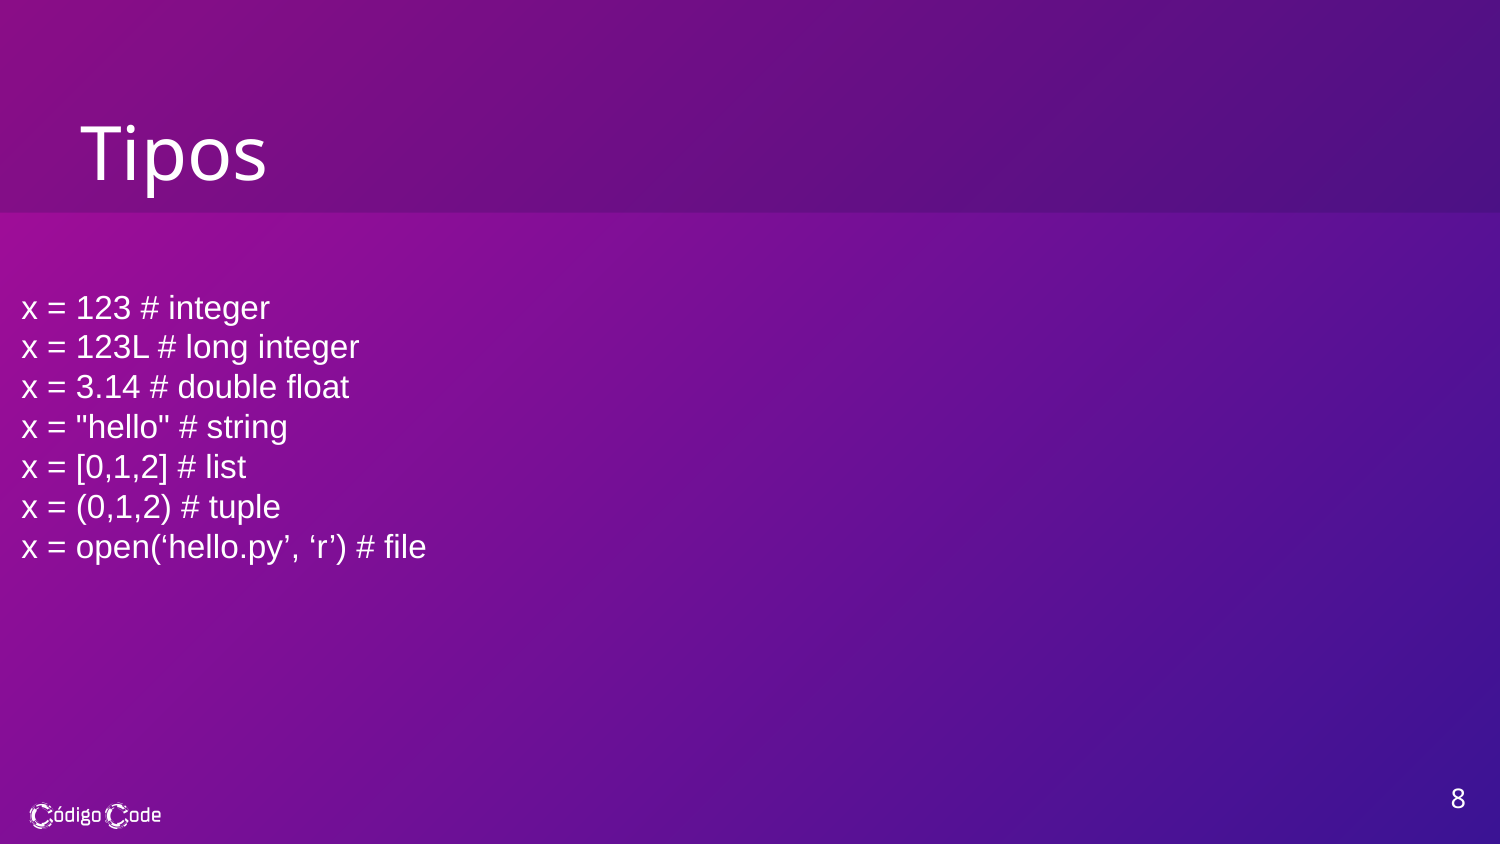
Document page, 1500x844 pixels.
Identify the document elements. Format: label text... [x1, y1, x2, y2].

title Tipos [64, 20, 1030, 211]
picture [24, 790, 167, 841]
subtitle x = 123 # integer x = 123L # long integer x = 3.14 # double float x = "hello" # string x = [0,1,2] # list x = (0,1,2) # tuple x = open(‘hello.py’, ‘r’) # file [0, 280, 1424, 611]
slide_number 8 [1391, 766, 1482, 832]
